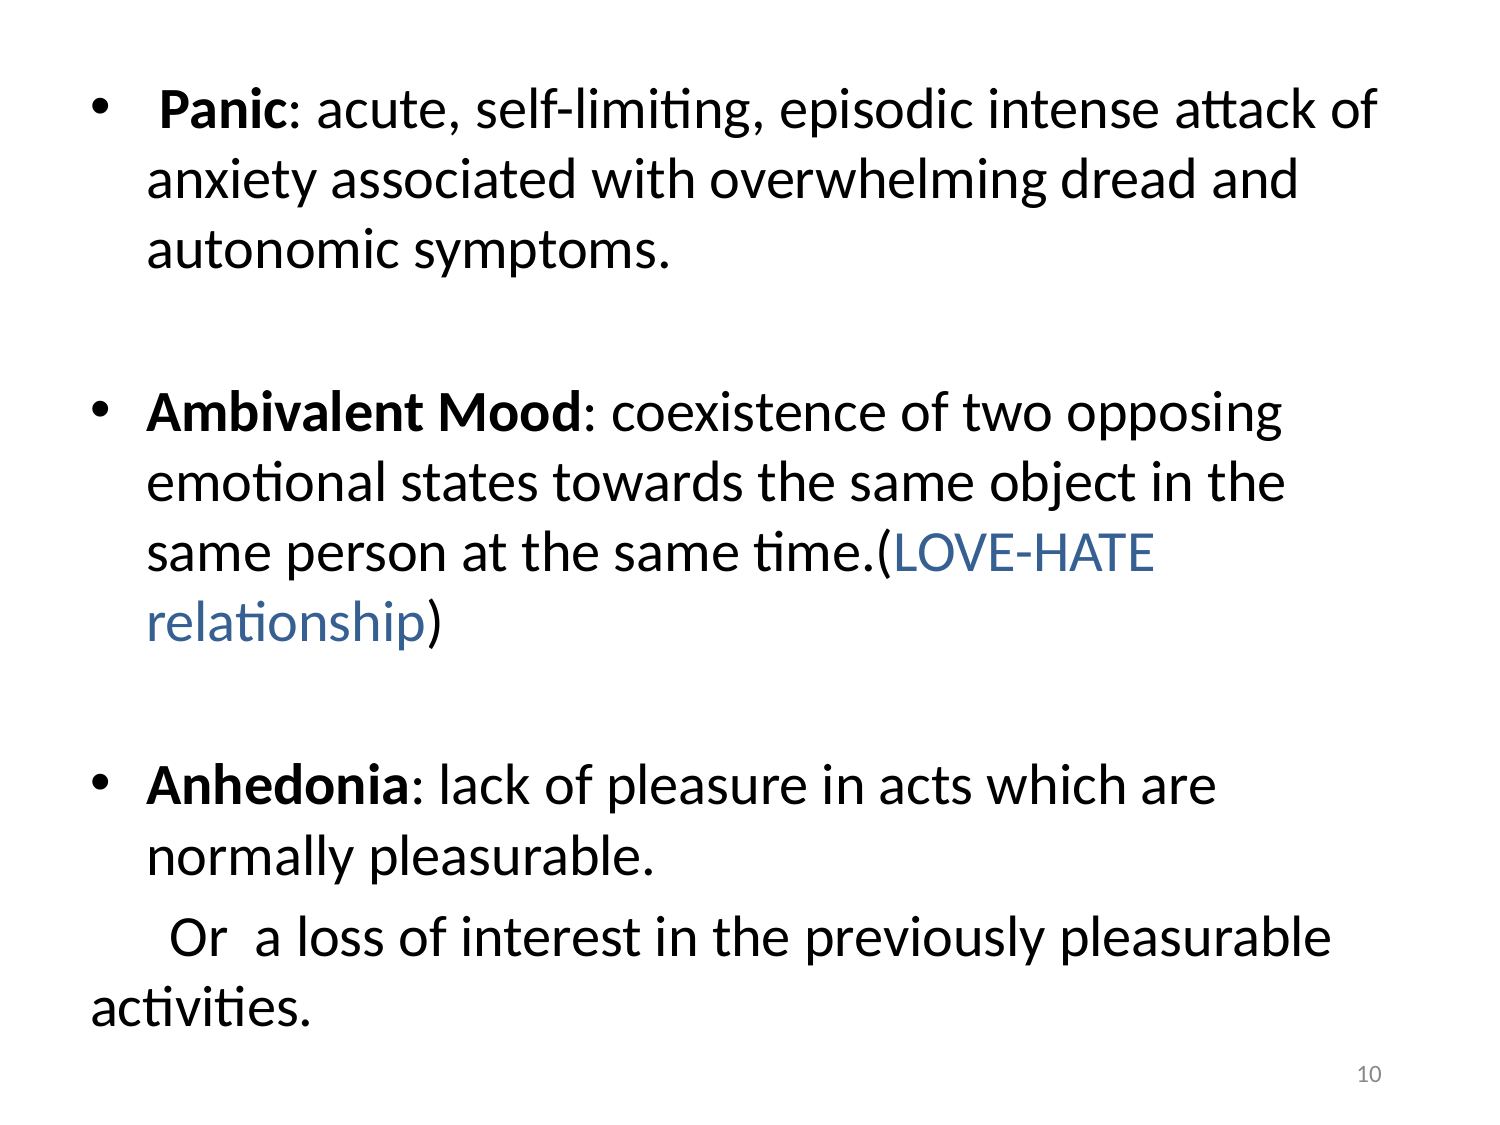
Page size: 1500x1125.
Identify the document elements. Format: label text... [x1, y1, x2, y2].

list Panic: acute, self-limiting, episodic intense attack of anxiety associated with overwhelming dread and autonomic symptoms. Ambivalent Mood: coexistence of two opposing emotional states towards the same object in the same person at the same time.(LOVE-HATE relationship) Anhedonia: lack of pleasure in acts which are normally pleasurable. Or a loss of interest in the previously pleasurable activities. [75, 62, 1425, 1063]
slide_number 10 [1059, 1042, 1397, 1103]
